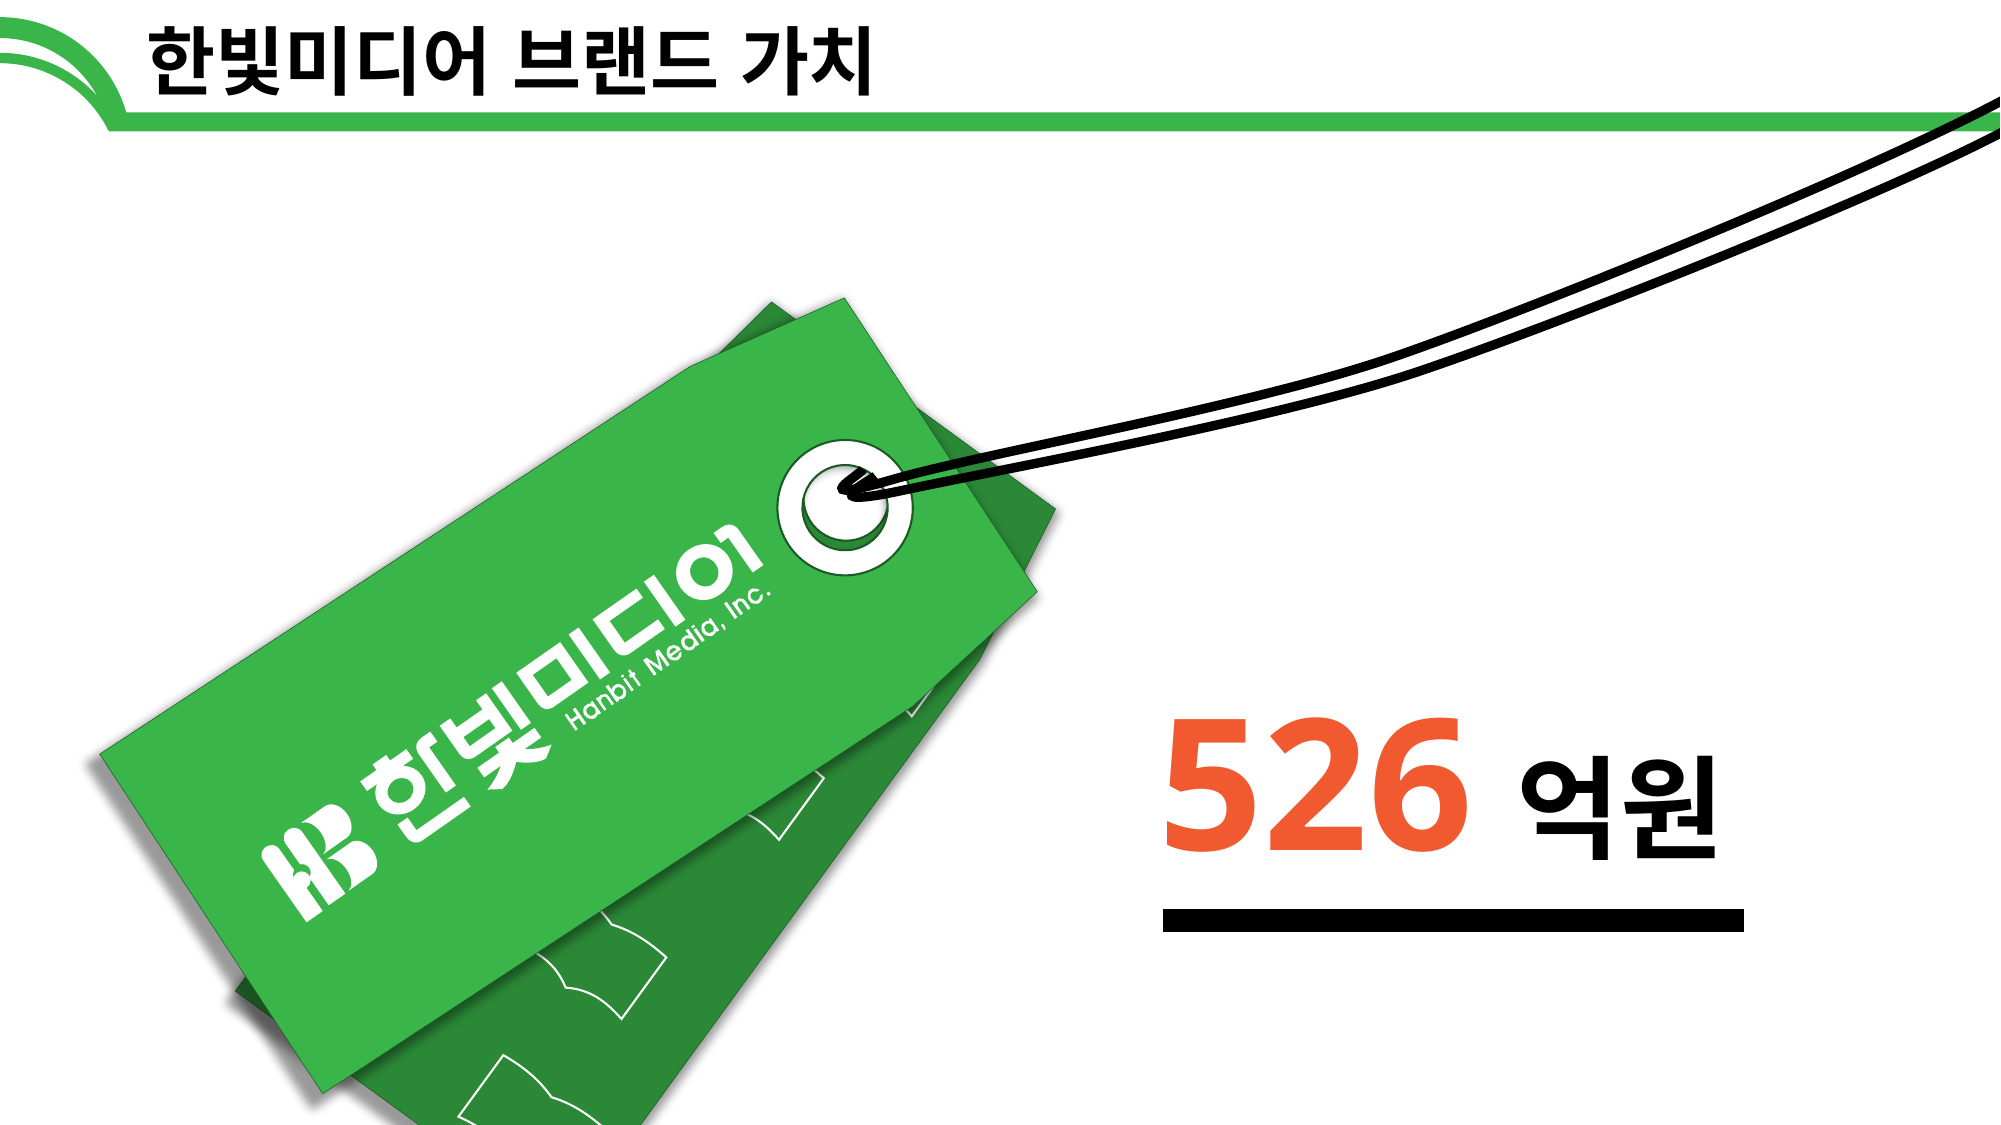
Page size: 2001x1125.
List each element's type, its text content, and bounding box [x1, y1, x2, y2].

text_box [860, 86, 2000, 490]
text_box 526억원 [1143, 660, 1739, 895]
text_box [453, 321, 860, 1125]
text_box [372, 247, 780, 672]
title 한빛미디어 브랜드 가치 [131, 17, 1732, 115]
text_box [860, 125, 2000, 499]
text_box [228, 672, 809, 768]
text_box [372, 768, 780, 1121]
